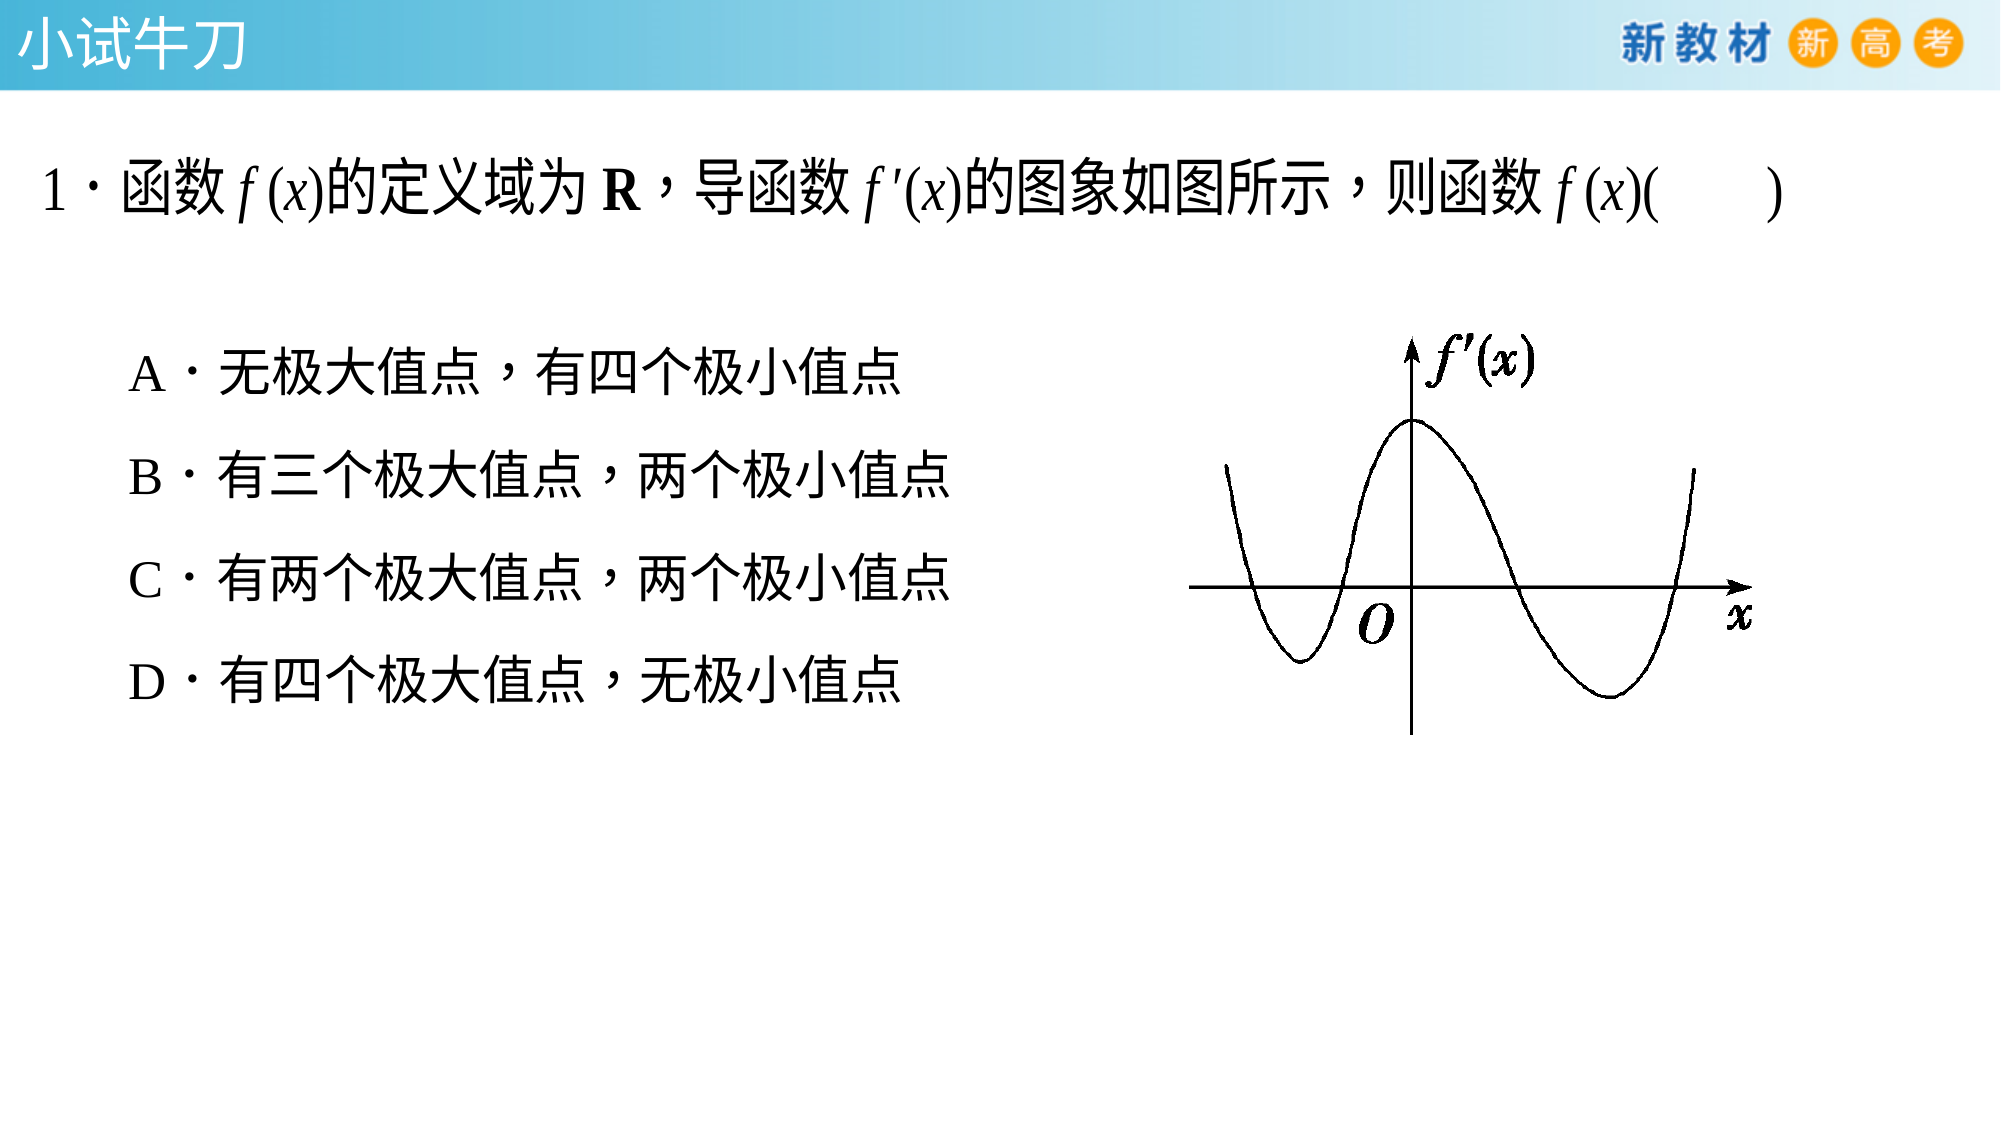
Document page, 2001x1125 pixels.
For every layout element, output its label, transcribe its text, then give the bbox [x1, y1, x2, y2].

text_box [22, 338, 1847, 819]
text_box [40, 146, 1865, 435]
text_box 小试牛刀 [1, 0, 265, 85]
picture [0, 0, 2001, 1125]
